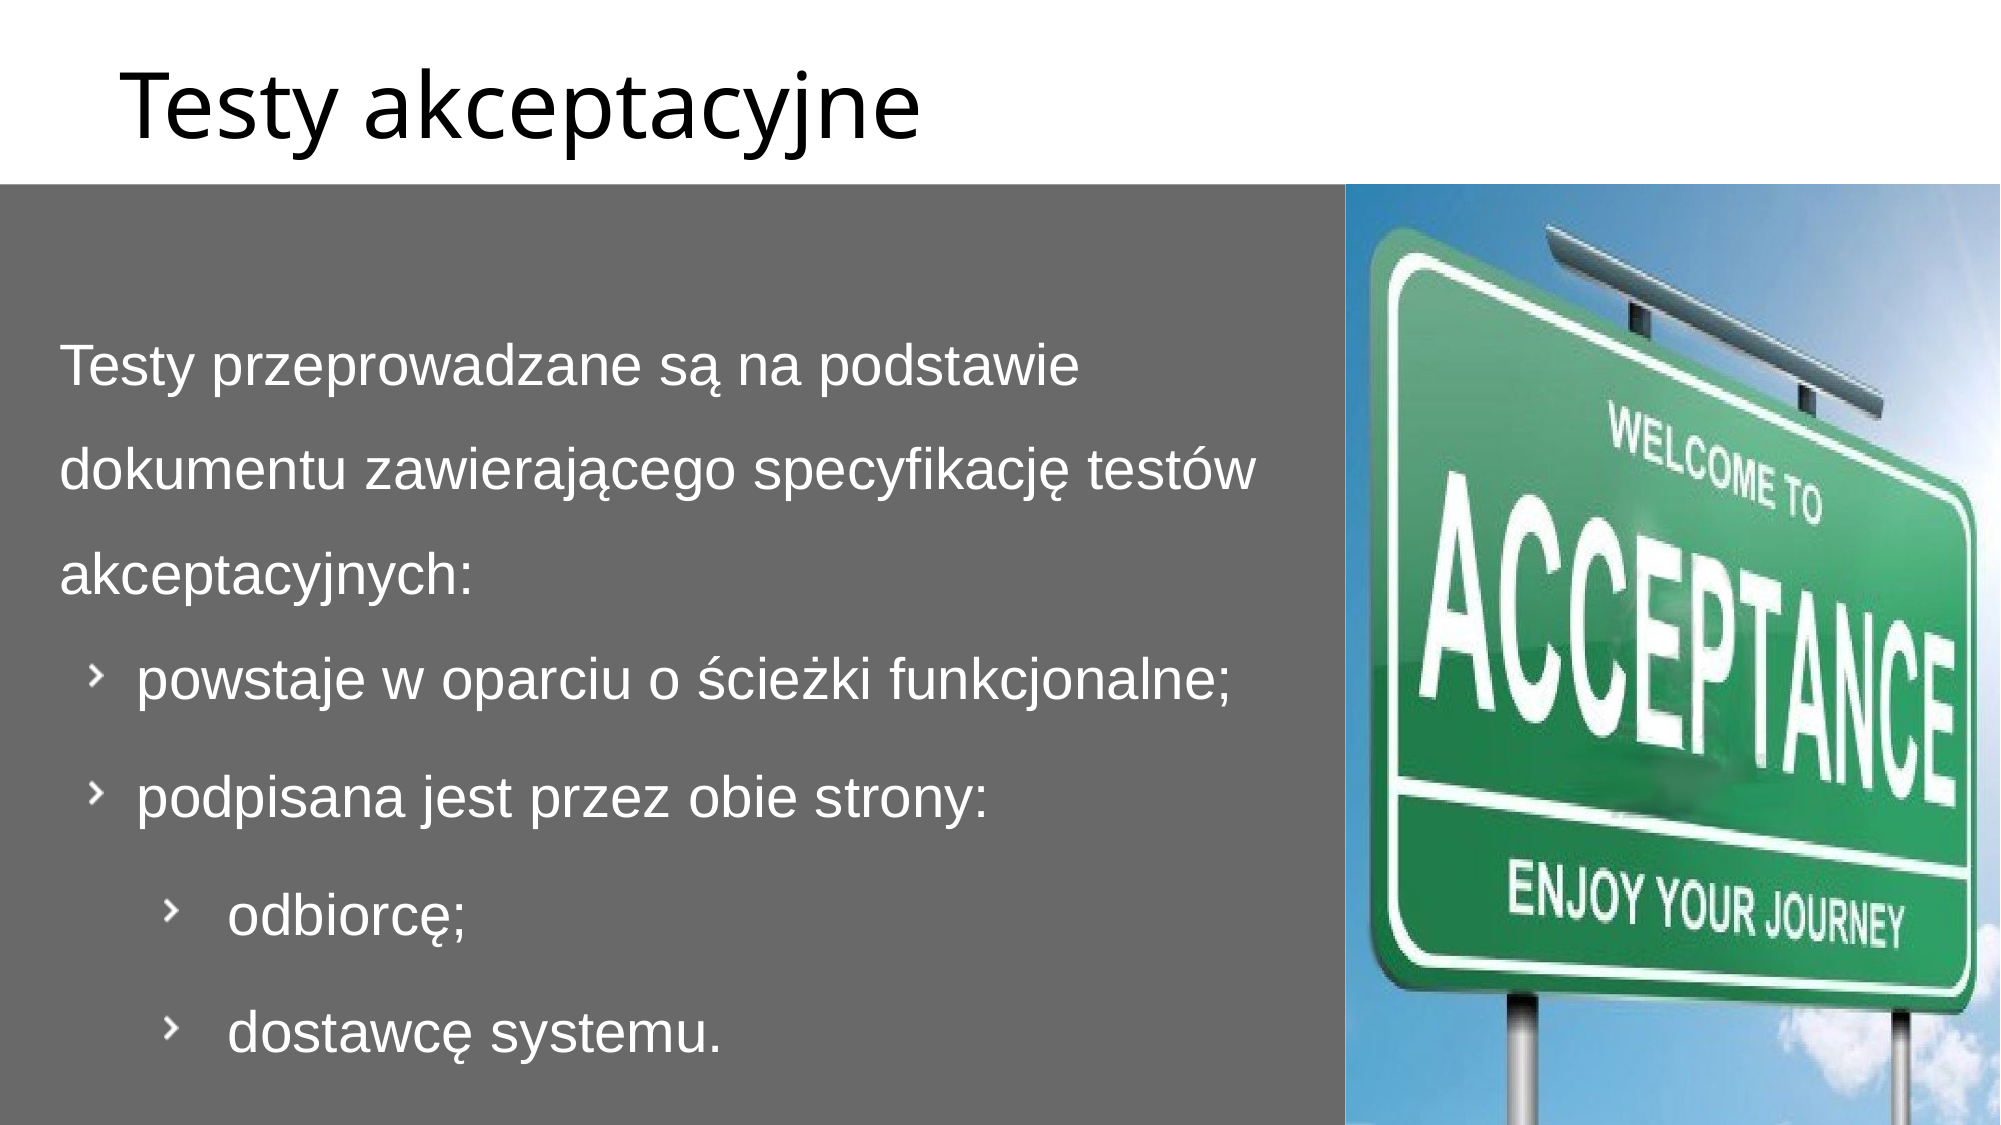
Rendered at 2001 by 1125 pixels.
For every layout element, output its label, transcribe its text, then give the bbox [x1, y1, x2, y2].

picture [89, 773, 104, 815]
picture [1345, 184, 2000, 1125]
picture [164, 1008, 179, 1050]
picture [164, 891, 179, 932]
picture [89, 656, 104, 697]
text_box Testy akceptacyjne [104, 0, 1830, 218]
text_box Testy przeprowadzane są na podstawie dokumentu zawierającego specyfikację testów akceptacyjnych: powstaje w oparciu o ścieżki funkcjonalne; podpisana jest przez obie strony: odbiorcę; dostawcę systemu. [0, 182, 1340, 1125]
